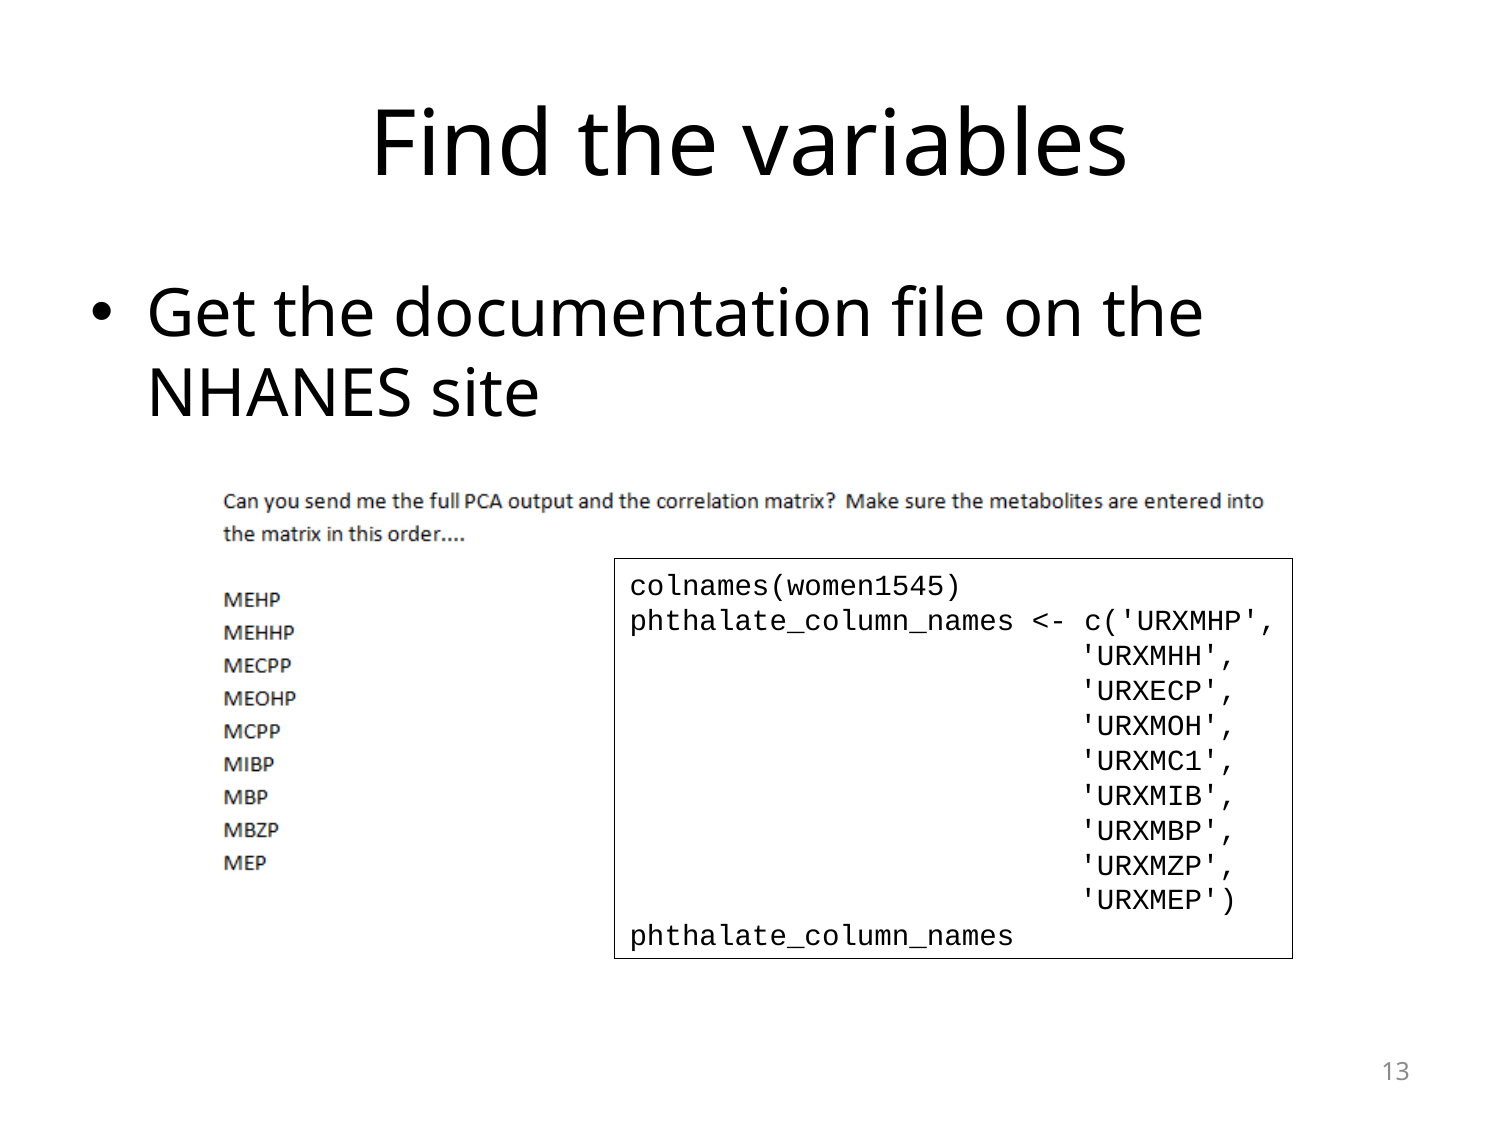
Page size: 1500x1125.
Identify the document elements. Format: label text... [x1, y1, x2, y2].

title Find the variables [75, 45, 1425, 233]
list Get the documentation file on the NHANES site [75, 262, 1425, 1005]
picture [221, 474, 1266, 890]
slide_number 13 [1074, 1042, 1425, 1103]
text_box colnames(women1545) phthalate_column_names <- c('URXMHP', 'URXMHH', 'URXECP', 'URXMOH', 'URXMC1', 'URXMIB', 'URXMBP', 'URXMZP', 'URXMEP') phthalate_column_names [614, 558, 1293, 959]
